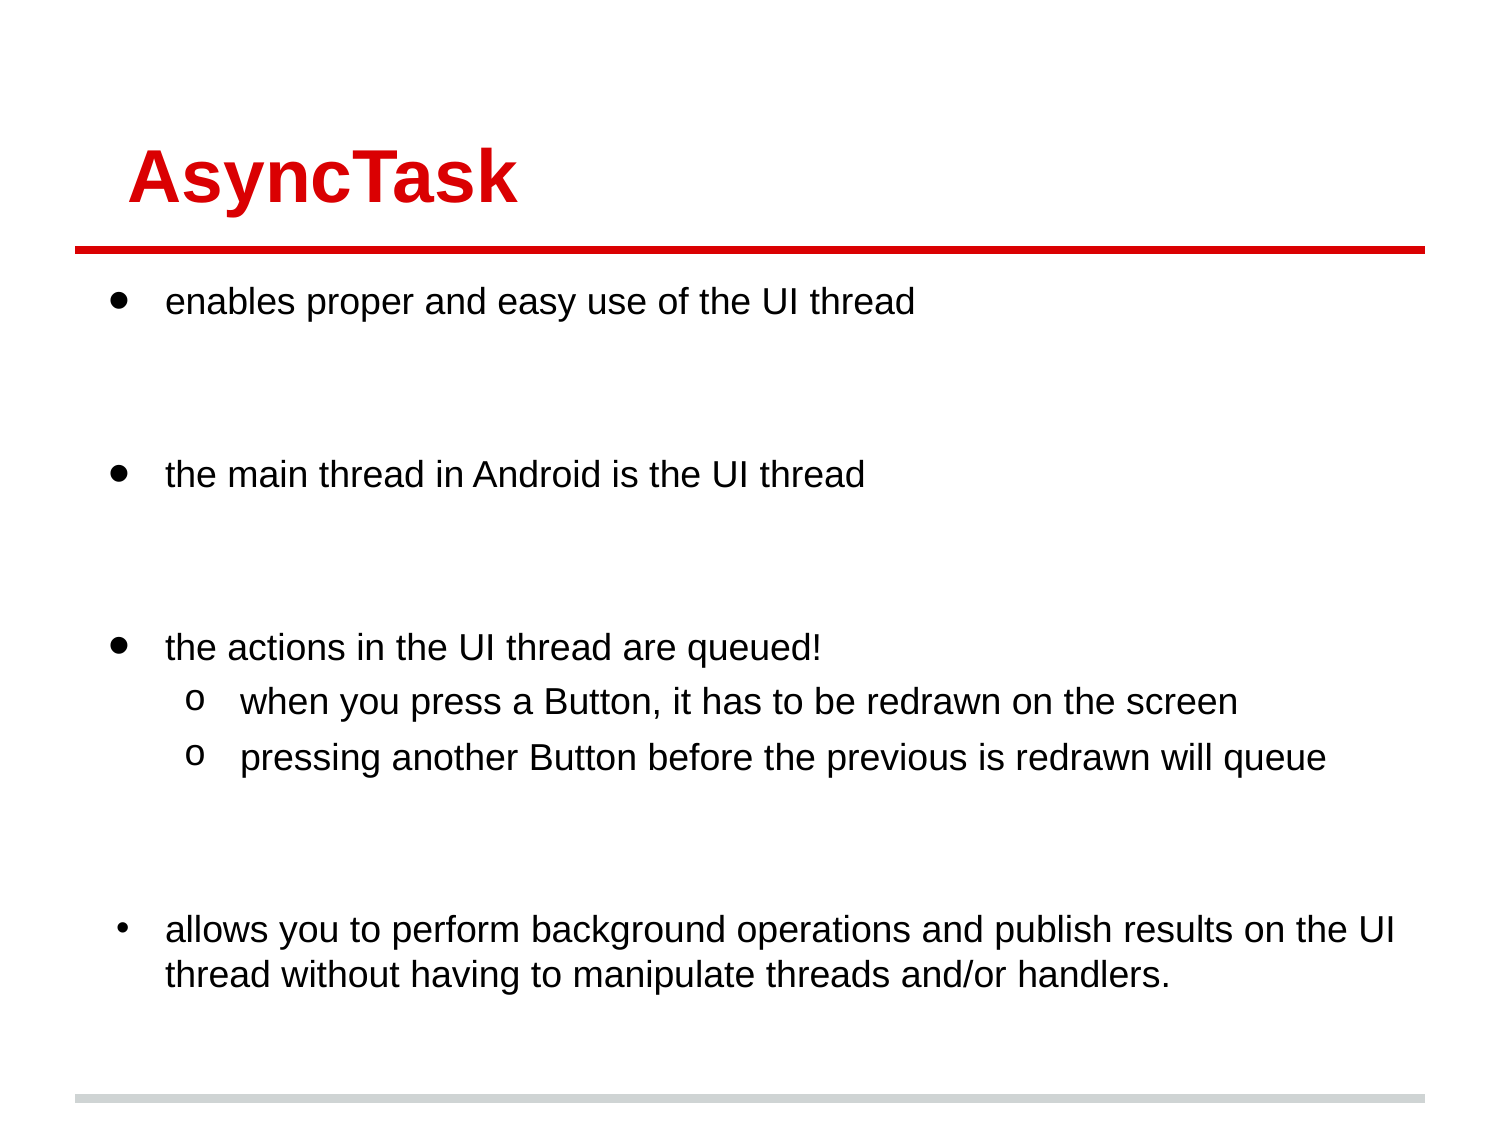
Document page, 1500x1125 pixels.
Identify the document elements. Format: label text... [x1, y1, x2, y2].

title AsyncTask [75, 45, 1425, 233]
list enables proper and easy use of the UI thread the main thread in Android is the UI thread the actions in the UI thread are queued! when you press a Button, it has to be redrawn on the screen pressing another Button before the previous is redrawn will queue allows you to perform background operations and publish results on the UI thread without having to manipulate threads and/or handlers. [75, 262, 1425, 1078]
